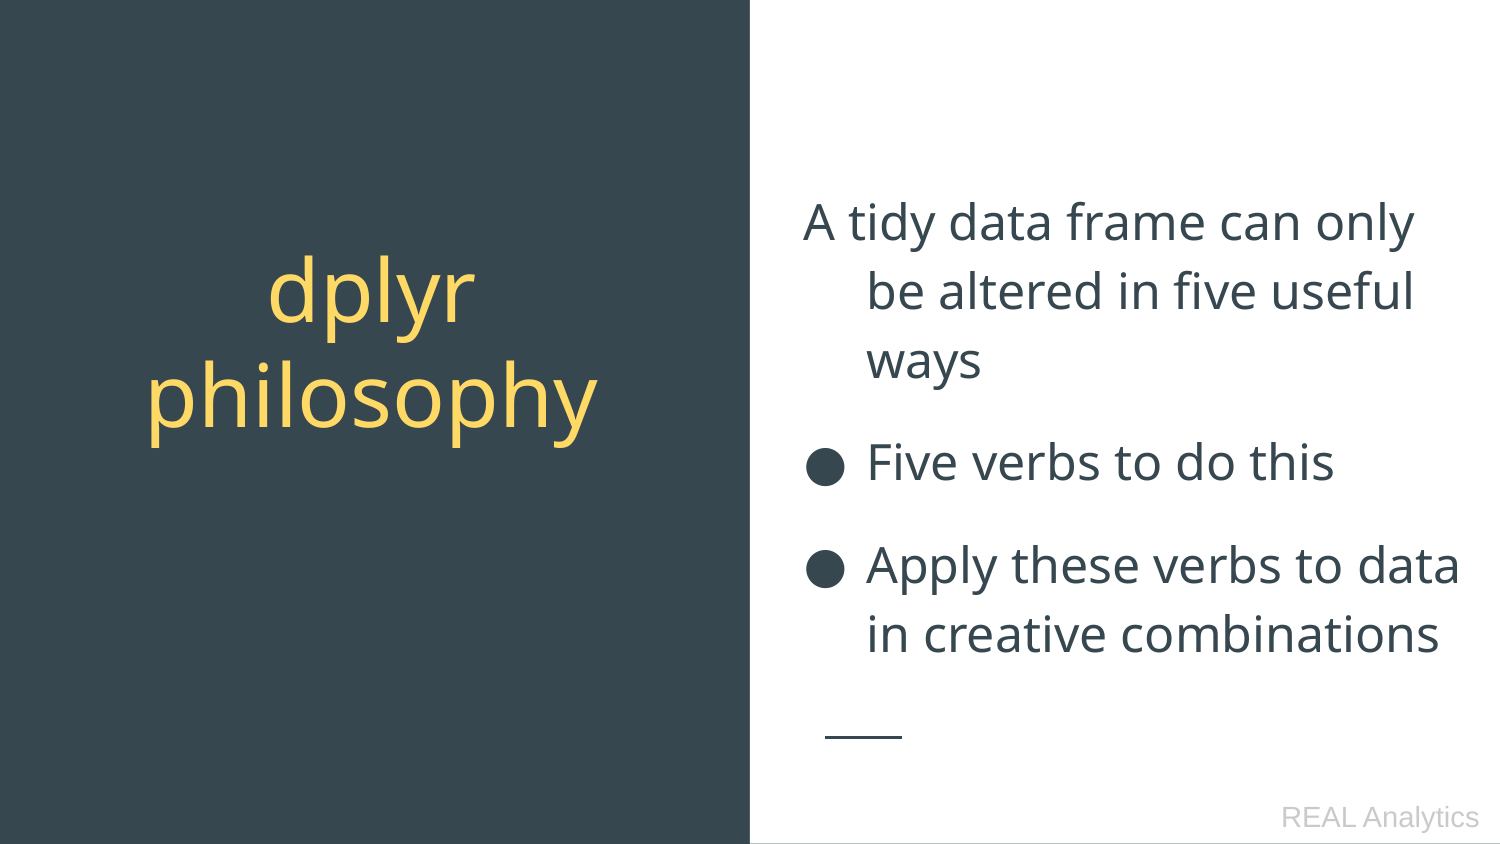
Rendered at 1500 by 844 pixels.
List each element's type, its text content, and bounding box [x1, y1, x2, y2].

title dplyr philosophy [39, 118, 704, 521]
text_box REAL Analytics [1191, 783, 1500, 829]
list A tidy data frame can only be altered in five useful ways Five verbs to do this Apply these verbs to data in creative combinations [776, 118, 1478, 725]
